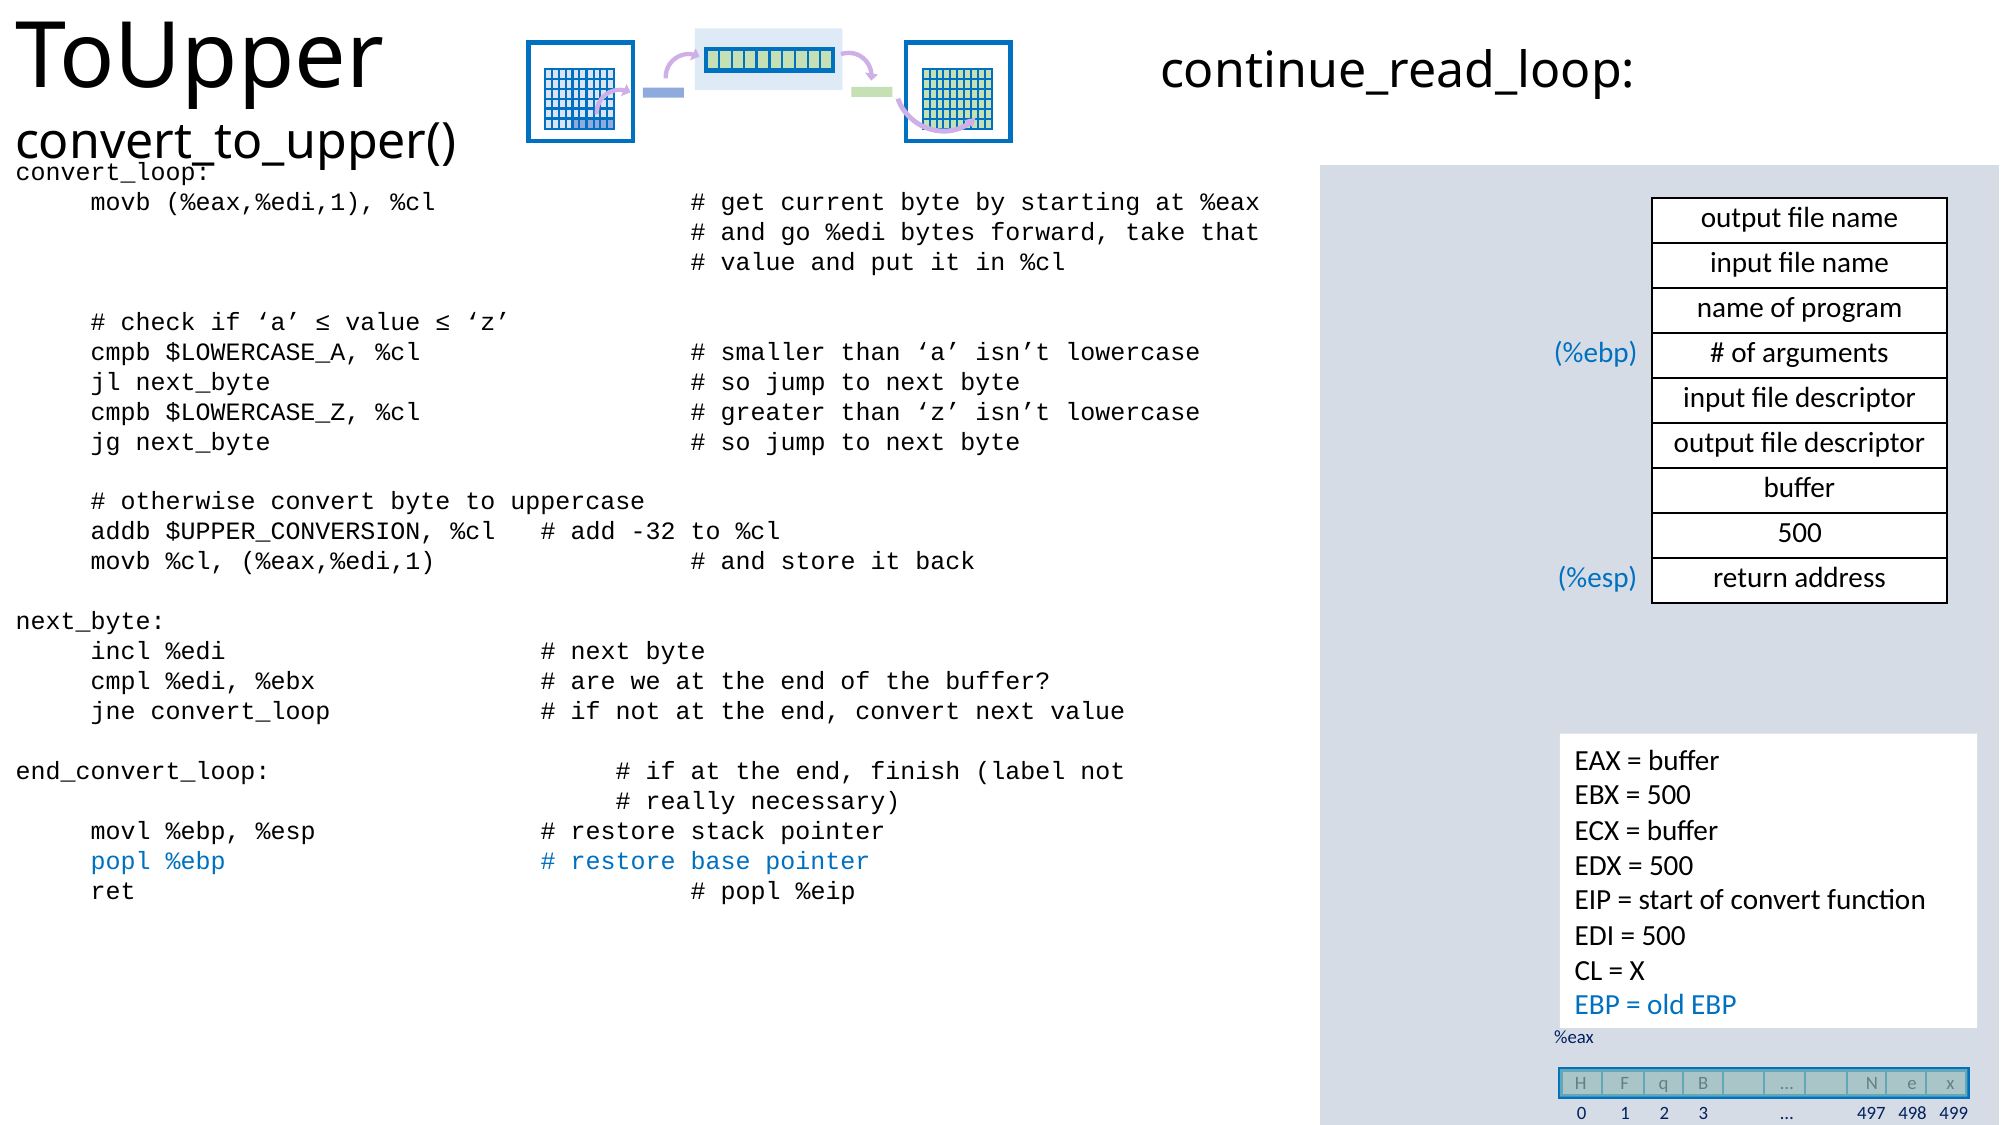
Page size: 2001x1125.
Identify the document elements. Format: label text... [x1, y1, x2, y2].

text_box convert_loop: movb (%eax,%edi,1), %cl # get current byte by starting at %eax # and go %edi bytes forward, take that # value and put it in %cl # check if ‘a’ ≤ value ≤ ‘z’ cmpb $LOWERCASE_A, %cl # smaller than ‘a’ isn’t lowercase jl next_byte # so jump to next byte cmpb $LOWERCASE_Z, %cl # greater than ‘z’ isn’t lowercase jg next_byte # so jump to next byte # otherwise convert byte to uppercase addb $UPPER_CONVERSION, %cl # add -32 to %cl movb %cl, (%eax,%edi,1) # and store it back next_byte: incl %edi # next byte cmpl %edi, %ebx # are we at the end of the buffer? jne convert_loop # if not at the end, convert next value end_convert_loop: # if at the end, finish (label not # really necessary) movl %ebp, %esp # restore stack pointer popl %ebp # restore base pointer ret # popl %eip [0, 148, 1276, 912]
text_box ToUpper continue_read_loop: convert_to_upper() [0, 0, 2000, 193]
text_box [1560, 1063, 1989, 1125]
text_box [528, 42, 1011, 142]
text_box EAX = buffer EBX = 500 ECX = buffer EDX = 500 EIP = start of convert function EDI = 500 CL = X EBP = old EBP [1559, 733, 1978, 1028]
text_box [1320, 193, 1999, 1125]
